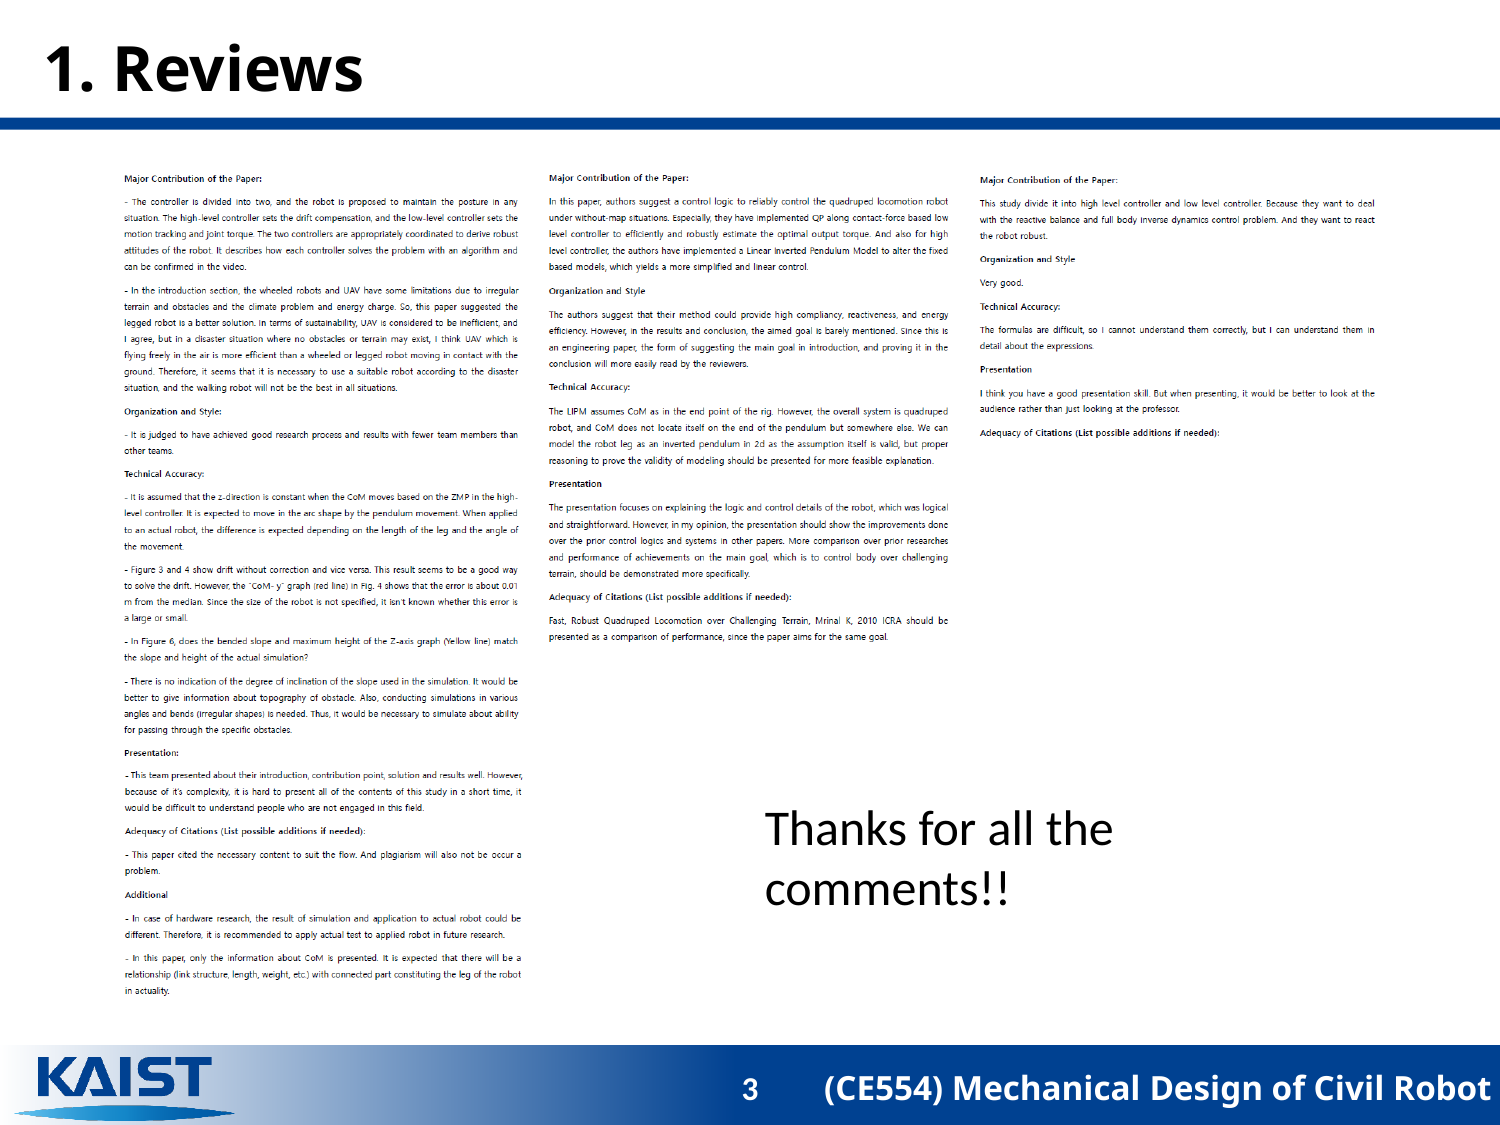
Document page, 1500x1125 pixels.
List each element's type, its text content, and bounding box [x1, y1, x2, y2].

picture [14, 1055, 235, 1121]
picture [545, 169, 955, 649]
picture [972, 169, 1382, 448]
title 1. Reviews [28, 0, 1475, 145]
text_box Thanks for all the comments!! [750, 788, 1383, 924]
picture [118, 169, 527, 1002]
